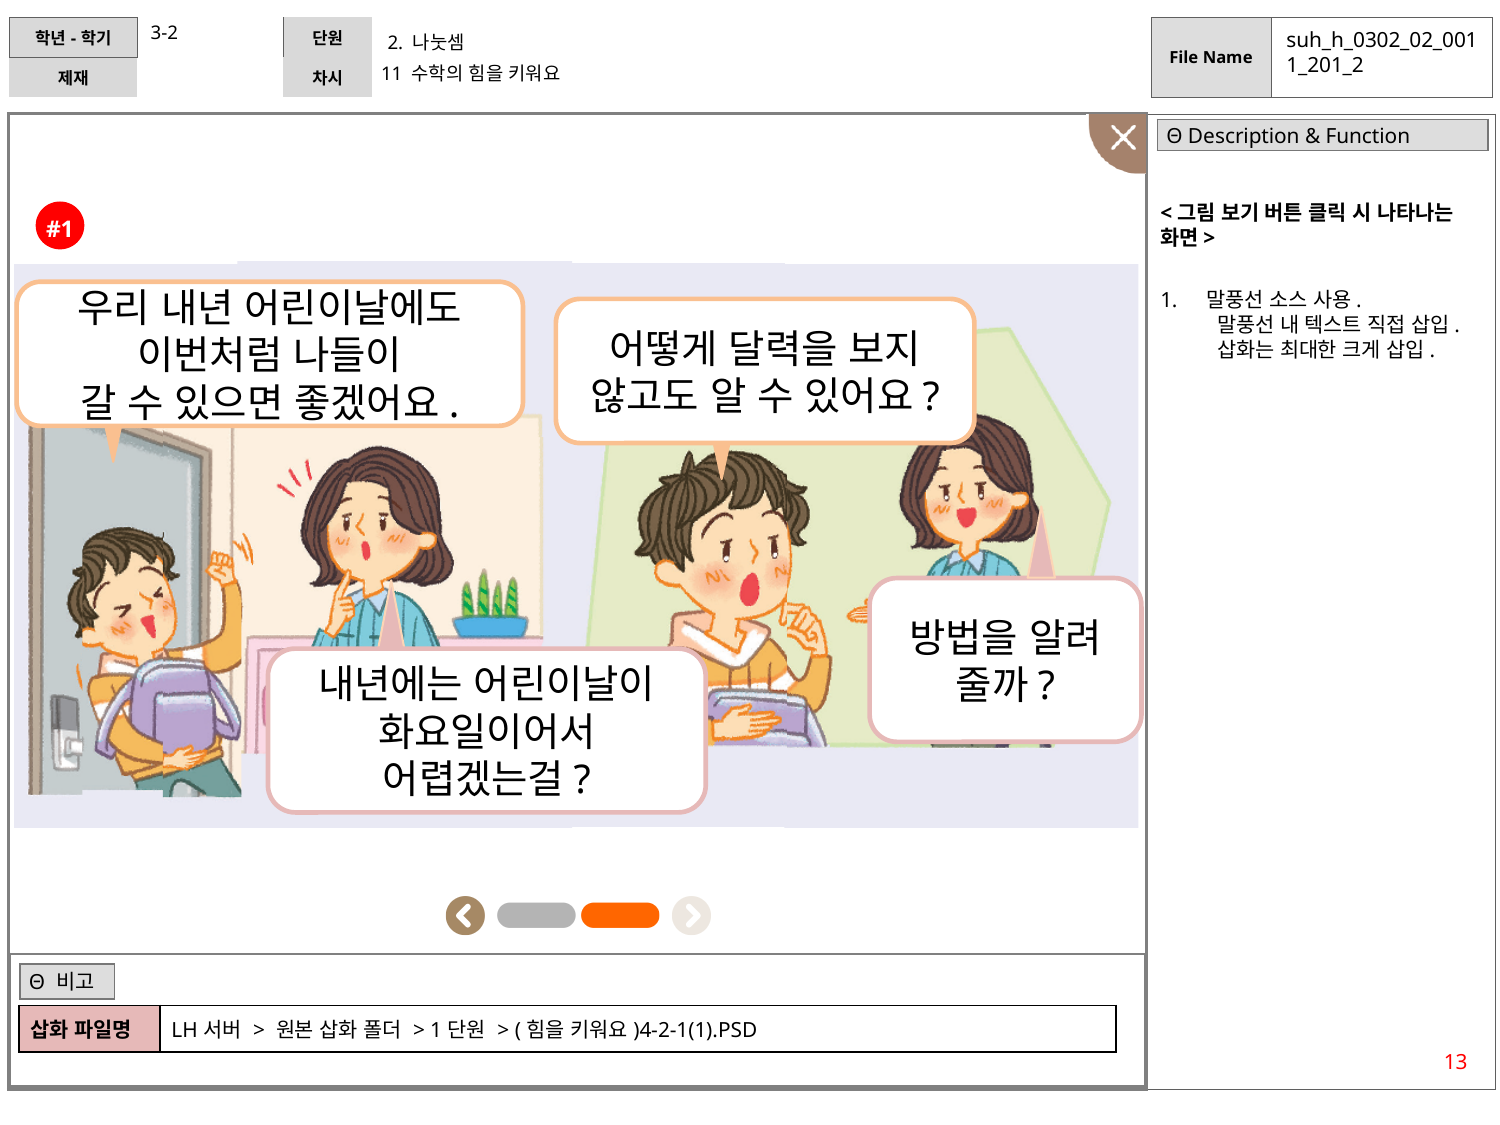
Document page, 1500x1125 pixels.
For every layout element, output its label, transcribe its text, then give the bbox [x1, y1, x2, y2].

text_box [442, 892, 715, 938]
table_header 삽화 파일명 [20, 1006, 159, 1051]
text_box #1 [33, 199, 87, 252]
text_box <그림 보기 버튼 클릭 시 나타나는 화면> 말풍선 소스 사용. 말풍선 내 텍스트 직접 삽입. 삽화는 최대한 크게 삽입. [1145, 160, 1500, 370]
text_box 3-2 [135, 13, 278, 49]
text_box 11 수학의 힘을 키워요 [366, 54, 815, 90]
table_header Θ Description & Function [1158, 120, 1487, 150]
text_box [560, 263, 1139, 828]
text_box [13, 260, 573, 828]
text_box 2. 나눗셈 [372, 23, 828, 48]
text_box suh_h_0302_02_0011_201_2 [1271, 18, 1500, 84]
table_header LH서버 > 원본 삽화 폴더 > 1단원 > (힘을 키워요)4-2-1(1).PSD [161, 1006, 1115, 1051]
picture [1086, 114, 1146, 174]
